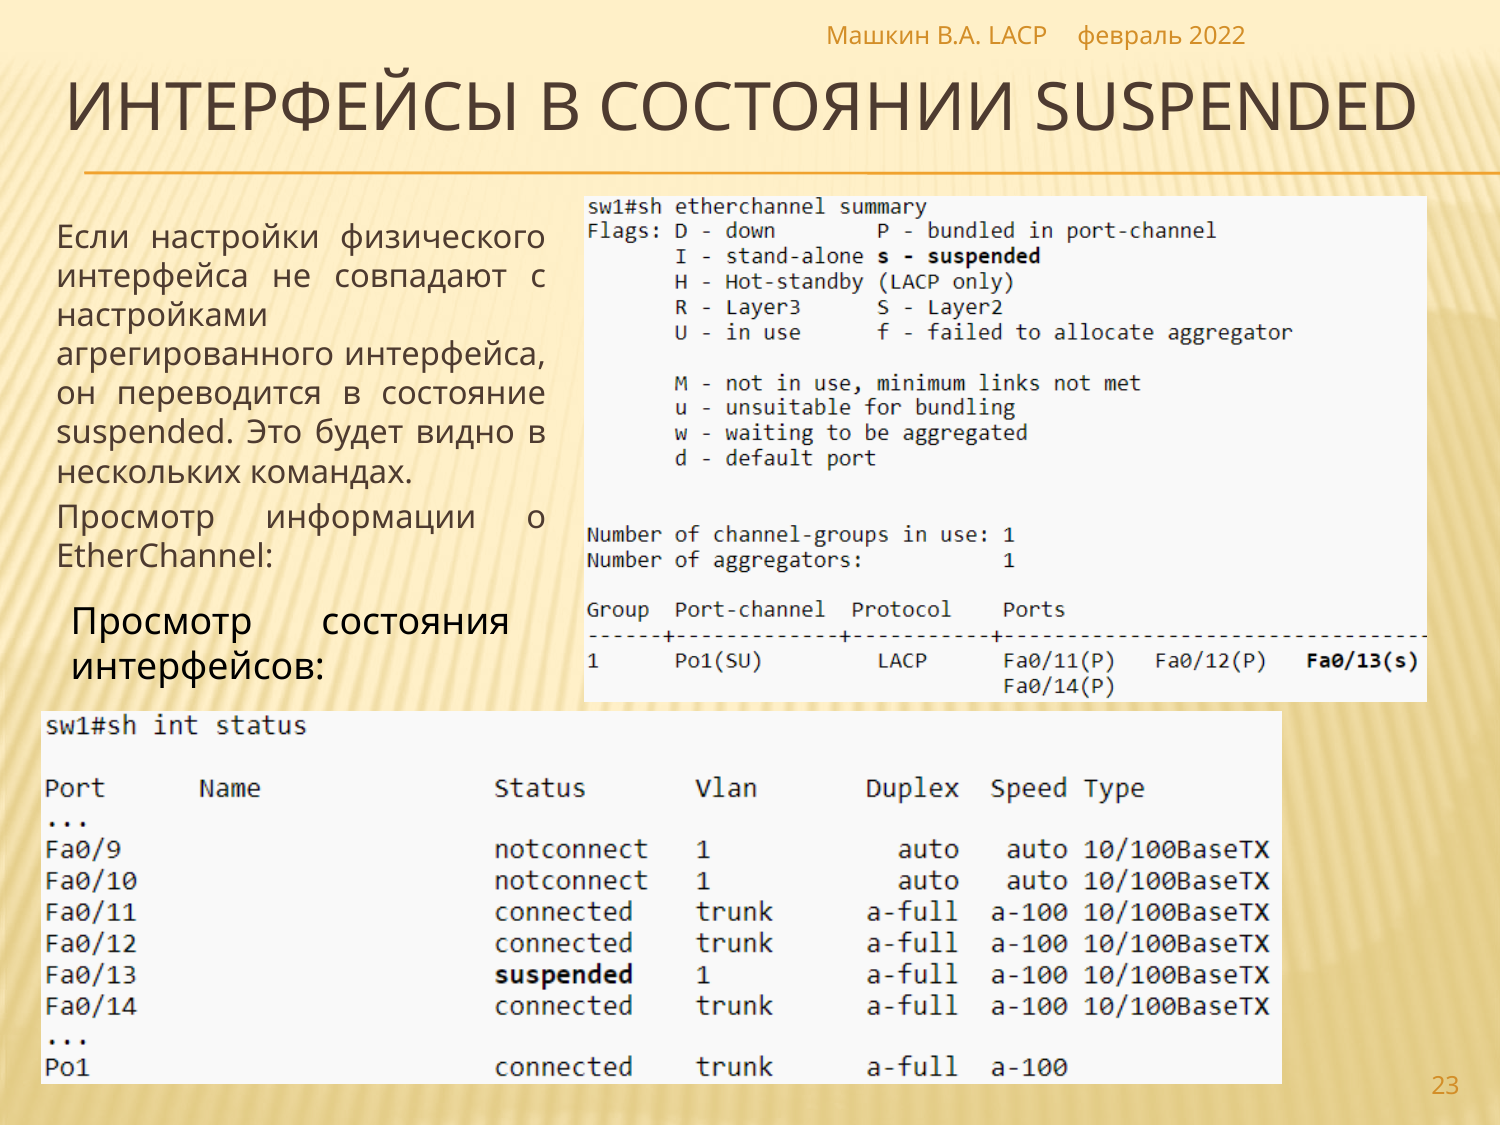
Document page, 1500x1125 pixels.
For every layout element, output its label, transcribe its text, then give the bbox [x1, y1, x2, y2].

text_box Просмотр состояния интерфейсов: [55, 589, 526, 695]
title Интерфейсы в состоянии suspended [50, 75, 1475, 213]
picture [40, 711, 1283, 1085]
slide_number февраль 2022 [1063, 12, 1475, 60]
list Если настройки физического интерфейса не совпадают с настройками агрегированного интерфейса, он переводится в состояние suspended. Это будет видно в нескольких командах. Просмотр информации о EtherChannel: [41, 208, 561, 622]
slide_number 23 [1350, 1061, 1475, 1103]
picture [584, 195, 1427, 702]
footer Машкин В.А. LACP [587, 12, 1063, 60]
